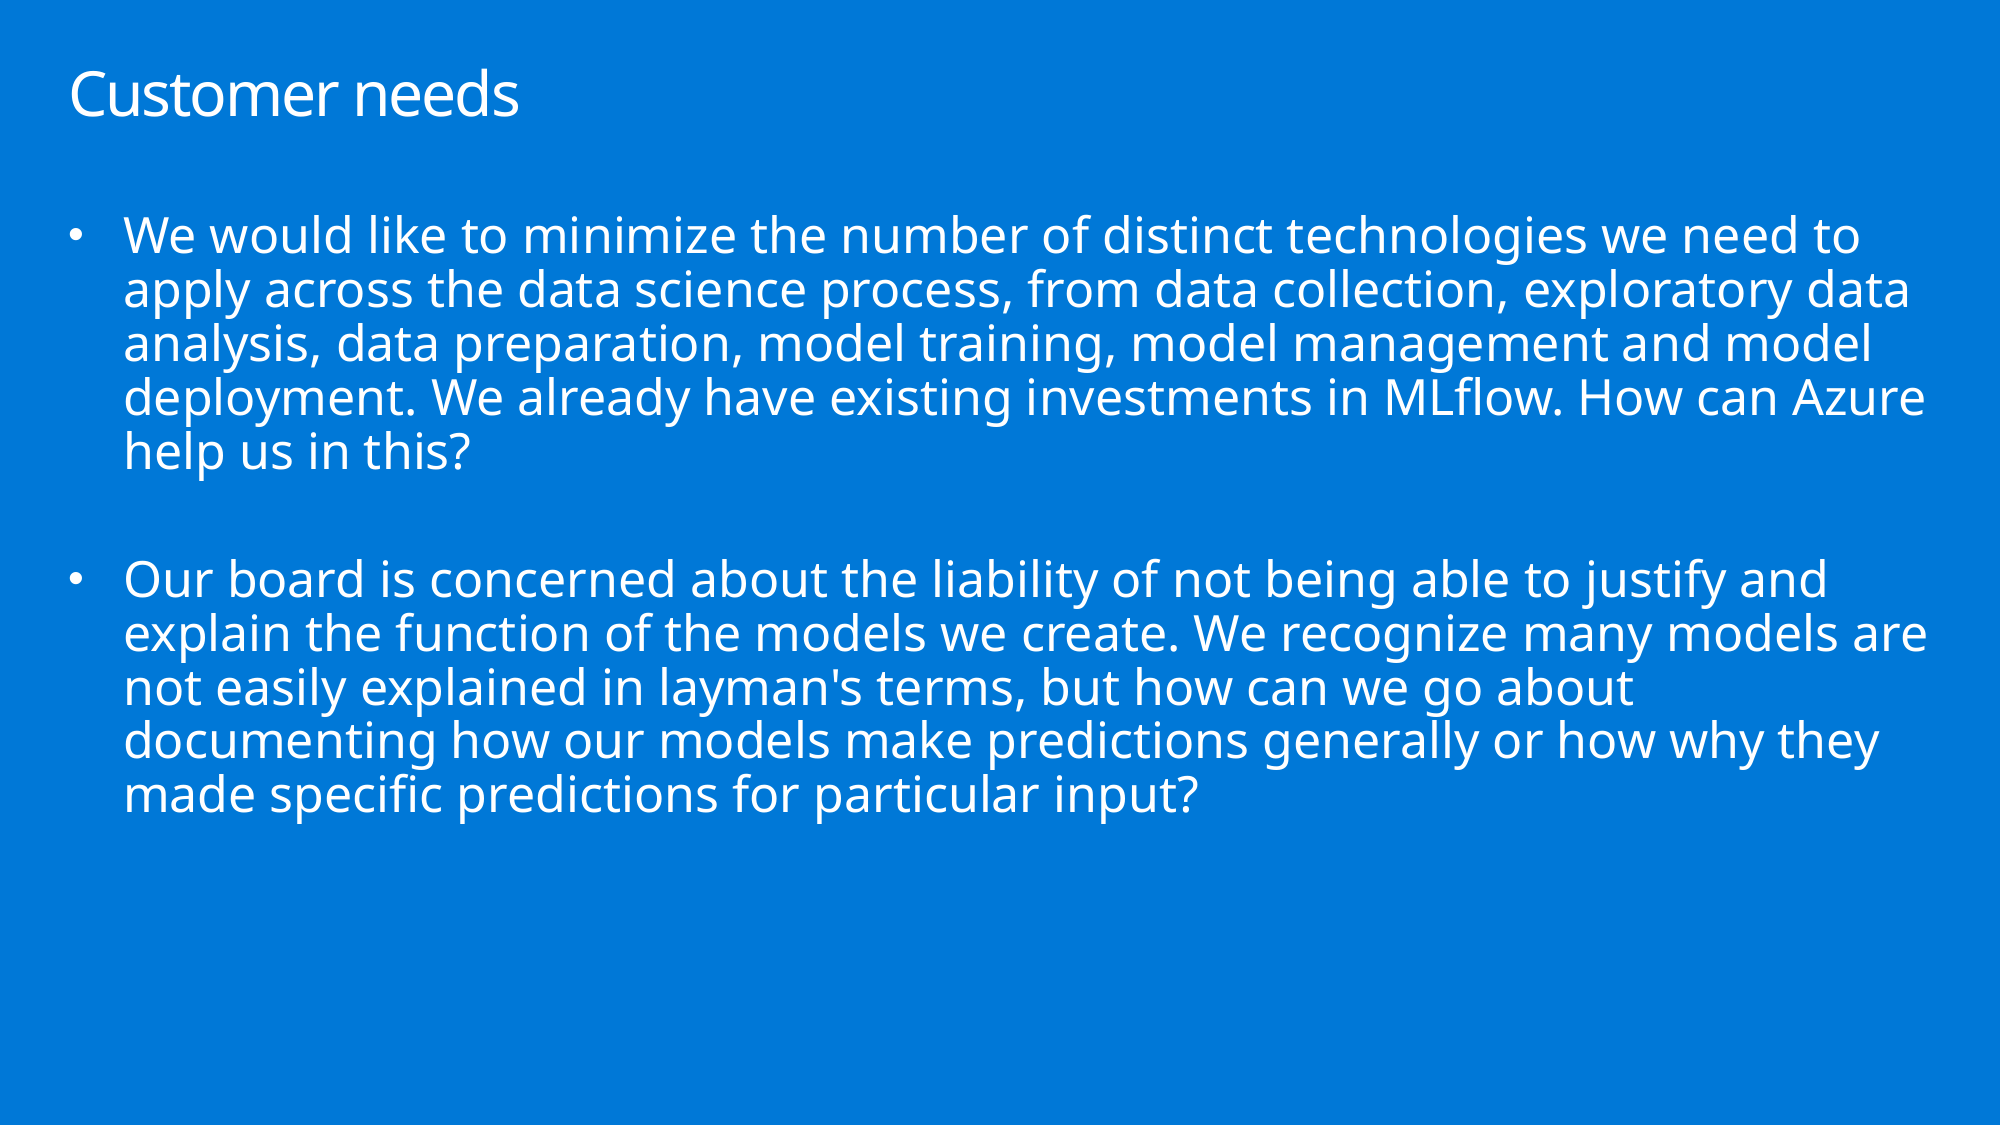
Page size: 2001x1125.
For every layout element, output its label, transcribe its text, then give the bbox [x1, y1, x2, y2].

title Customer needs [44, 47, 1957, 196]
list We would like to minimize the number of distinct technologies we need to apply across the data science process, from data collection, exploratory data analysis, data preparation, model training, model management and model deployment. We already have existing investments in MLflow. How can Azure help us in this? Our board is concerned about the liability of not being able to justify and explain the function of the models we create. We recognize many models are not easily explained in layman's terms, but how can we go about documenting how our models make predictions generally or how why they made specific predictions for particular input? [44, 195, 1956, 532]
